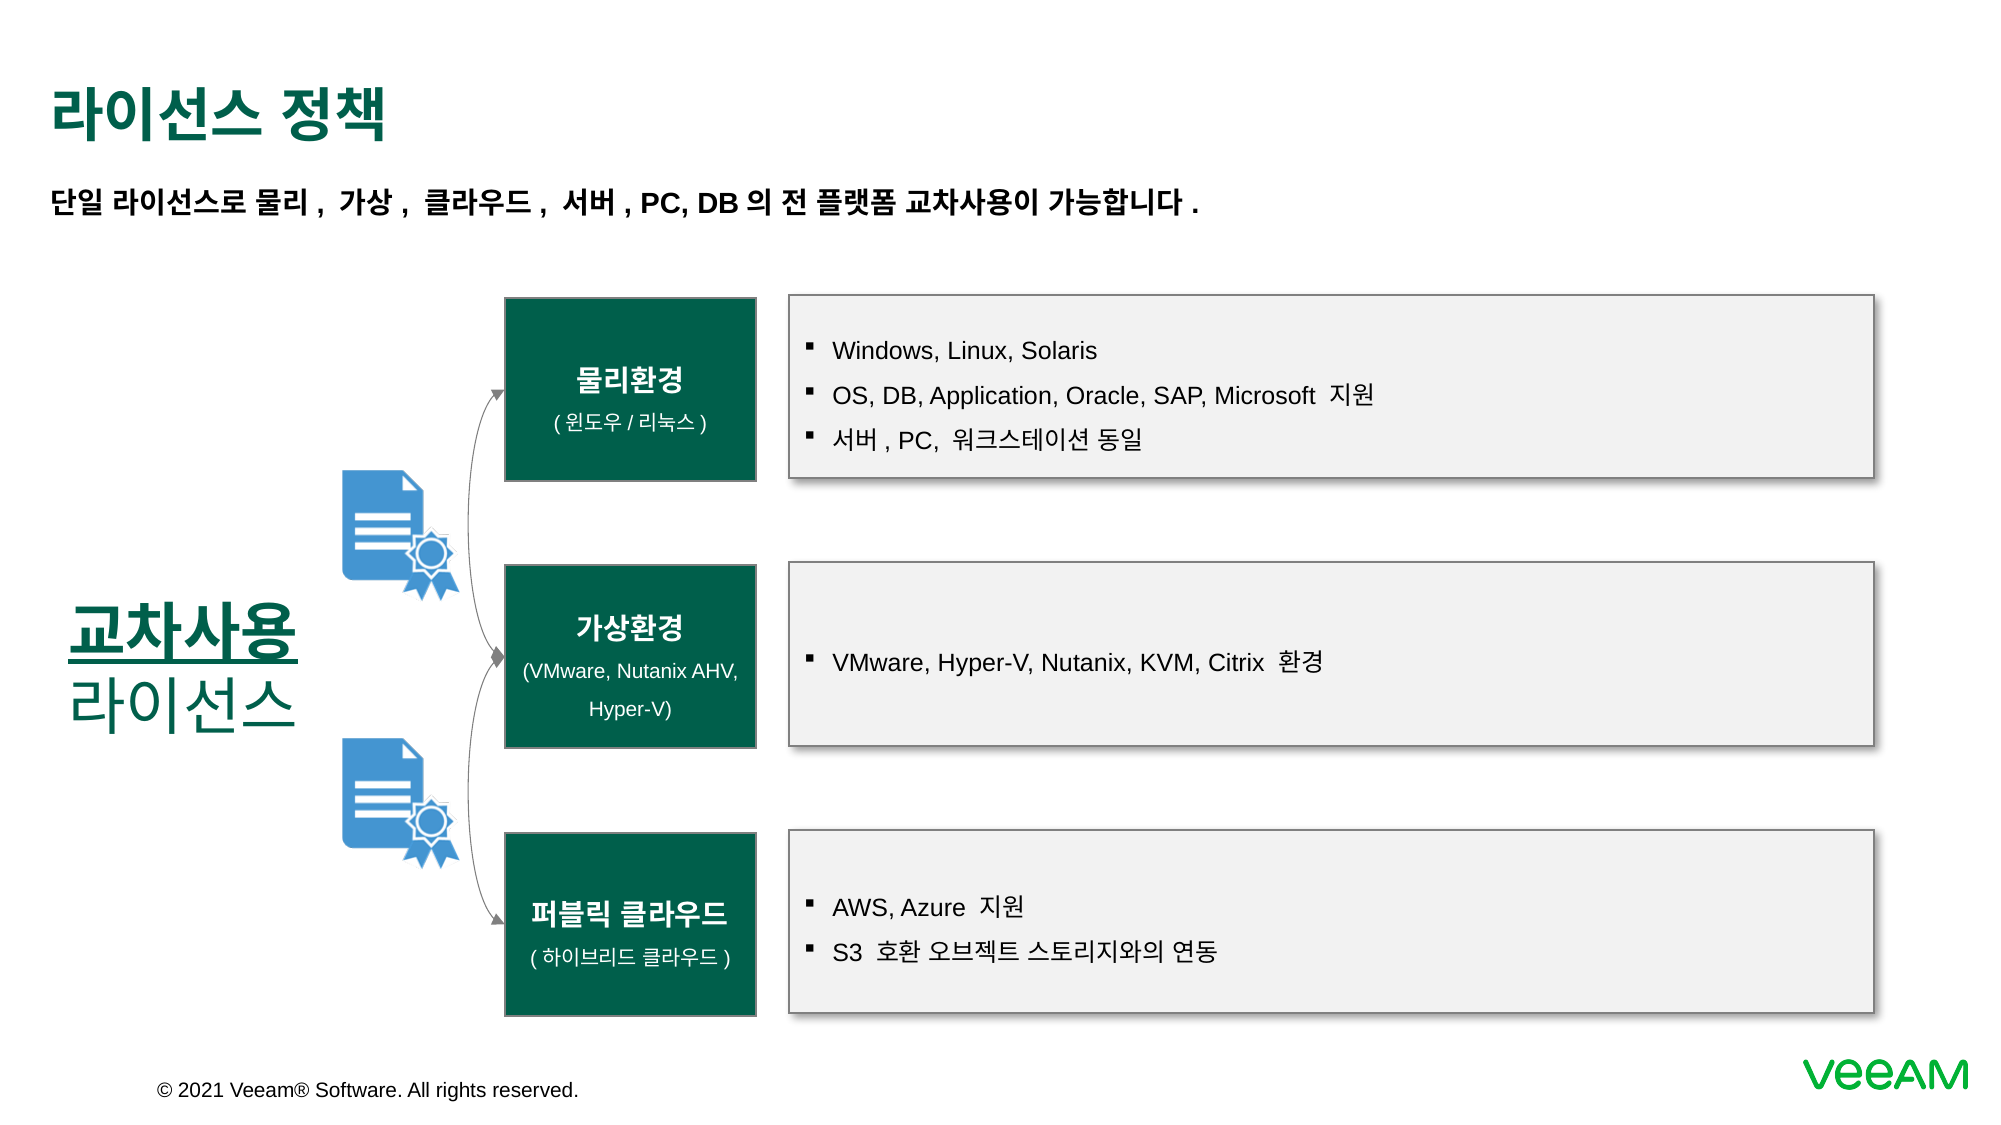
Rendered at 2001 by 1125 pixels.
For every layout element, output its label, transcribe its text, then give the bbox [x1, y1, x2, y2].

list 단일 라이선스로 물리, 가상, 클라우드, 서버, PC, DB의 전 플랫폼 교차사용이 가능합니다. [35, 177, 1926, 355]
text_box Windows, Linux, Solaris OS, DB, Application, Oracle, SAP, Microsoft 지원 서버, PC, 워크스테이션 동일 [788, 294, 1875, 479]
text_box VMware, Hyper-V, Nutanix, KVM, Citrix 환경 [788, 561, 1875, 747]
text_box 교차사용 라이선스 [53, 584, 364, 750]
text_box AWS, Azure 지원 S3 호환 오브젝트 스토리지와의 연동 [788, 829, 1875, 1014]
picture [338, 466, 461, 602]
text_box 가상환경 (VMware, Nutanix AHV, Hyper-V) [507, 564, 757, 749]
picture [338, 734, 461, 870]
text_box 퍼블릭 클라우드 (하이브리드 클라우드) [504, 832, 757, 1017]
title 라이선스 정책 [35, 88, 1217, 148]
picture [1803, 1059, 1968, 1090]
text_box 물리환경 (윈도우/리눅스) [504, 297, 757, 482]
